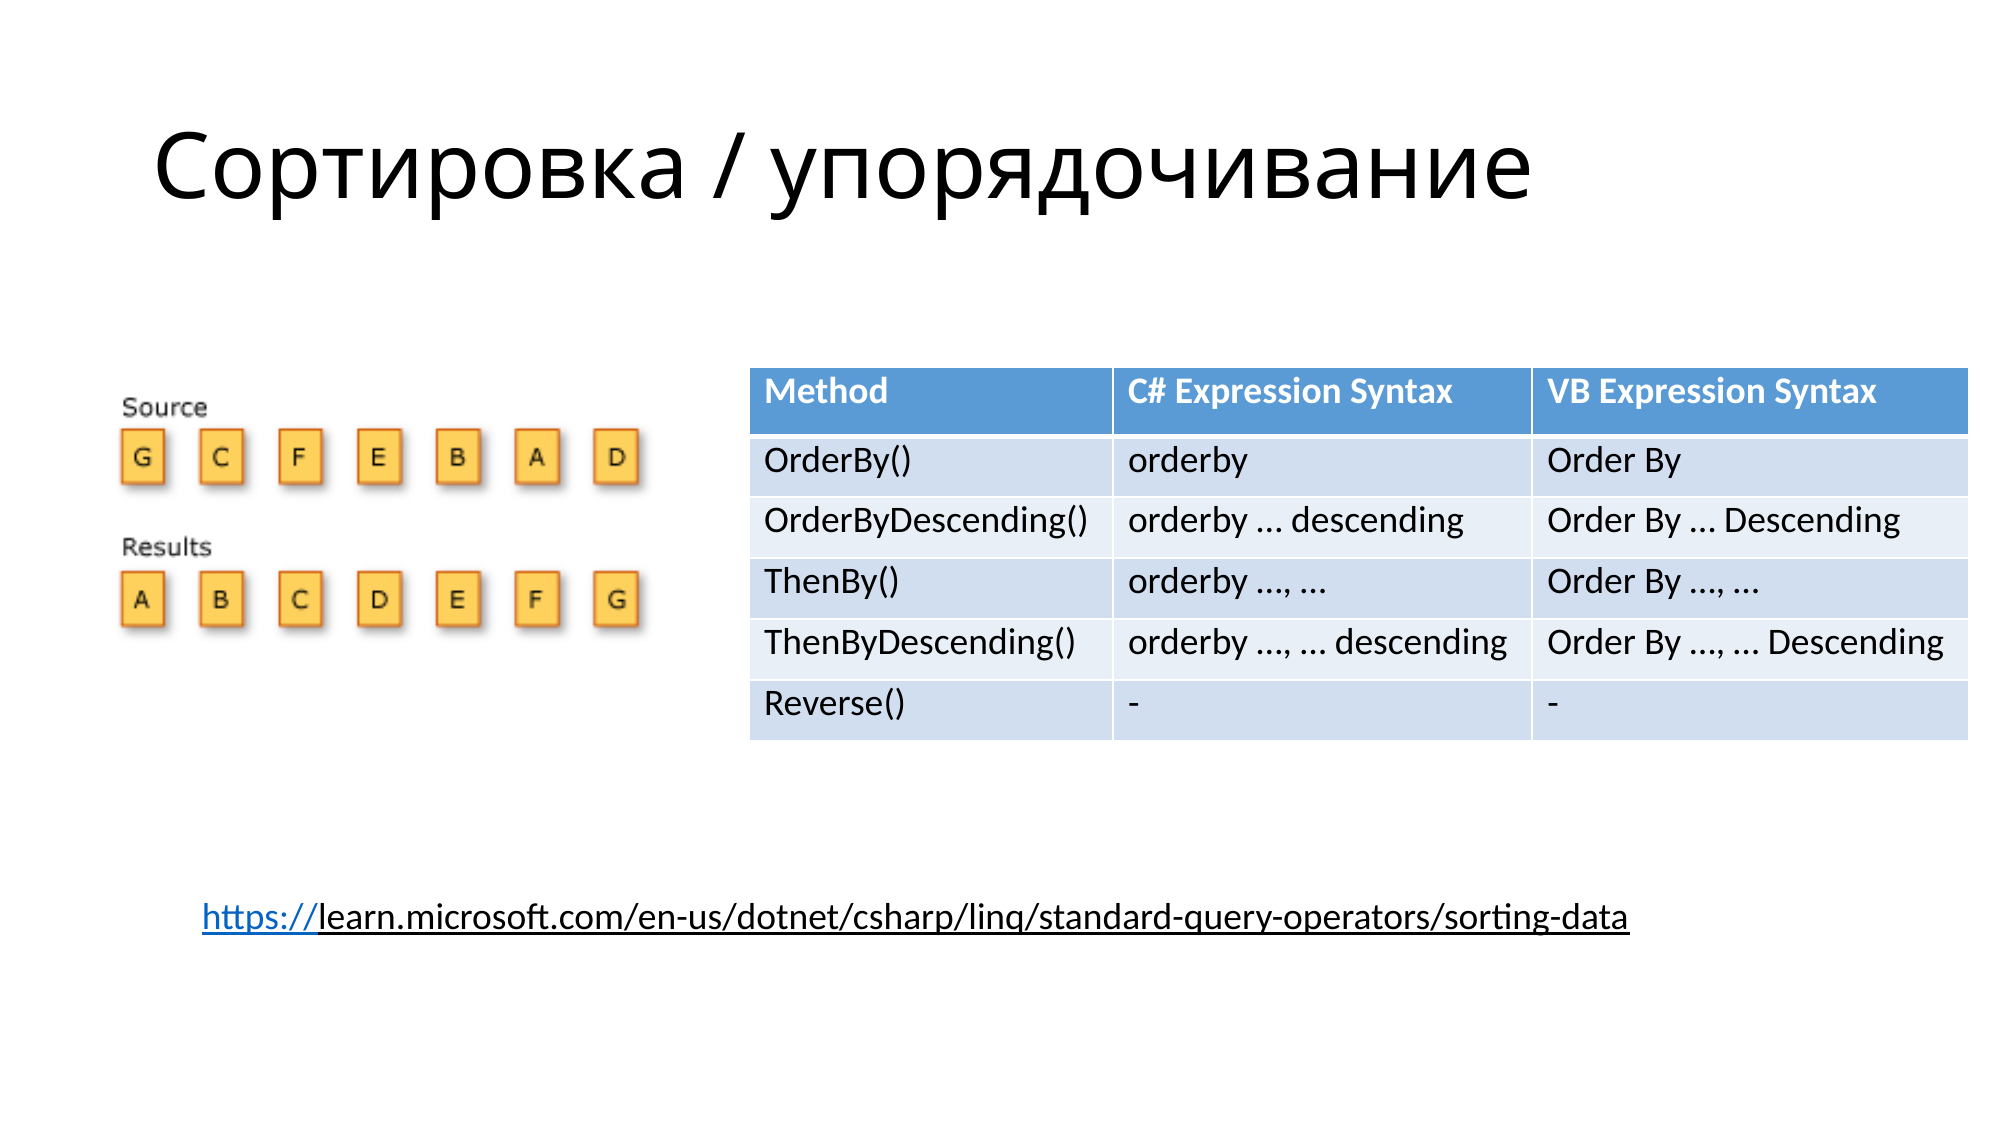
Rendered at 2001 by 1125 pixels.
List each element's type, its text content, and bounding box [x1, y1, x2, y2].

table_cell orderby [1114, 439, 1531, 496]
table_header C# Expression Syntax [1114, 368, 1531, 434]
table_cell - [1114, 681, 1531, 740]
table_cell orderby …, … descending [1114, 620, 1531, 679]
table_cell - [1533, 681, 1968, 740]
table_cell orderby … descending [1114, 498, 1531, 557]
table_header VB Expression Syntax [1533, 368, 1968, 434]
table_cell orderby …, … [1114, 559, 1531, 618]
table_cell ThenByDescending() [750, 620, 1112, 679]
table_cell Order By [1533, 439, 1968, 496]
table_cell OrderBy() [750, 439, 1112, 496]
table_cell ThenBy() [750, 559, 1112, 618]
text_box https://learn.microsoft.com/en-us/dotnet/csharp/linq/standard-query-operators/sorting-data [187, 884, 1790, 945]
table_cell Reverse() [750, 681, 1112, 740]
table_cell OrderByDescending() [750, 498, 1112, 557]
picture [111, 394, 657, 646]
table_header Method [750, 368, 1112, 434]
title Сортировка / упорядочивание [137, 59, 1863, 278]
table_cell Order By …, … Descending [1533, 620, 1968, 679]
table_cell Order By … Descending [1533, 498, 1968, 557]
table_cell Order By …, … [1533, 559, 1968, 618]
